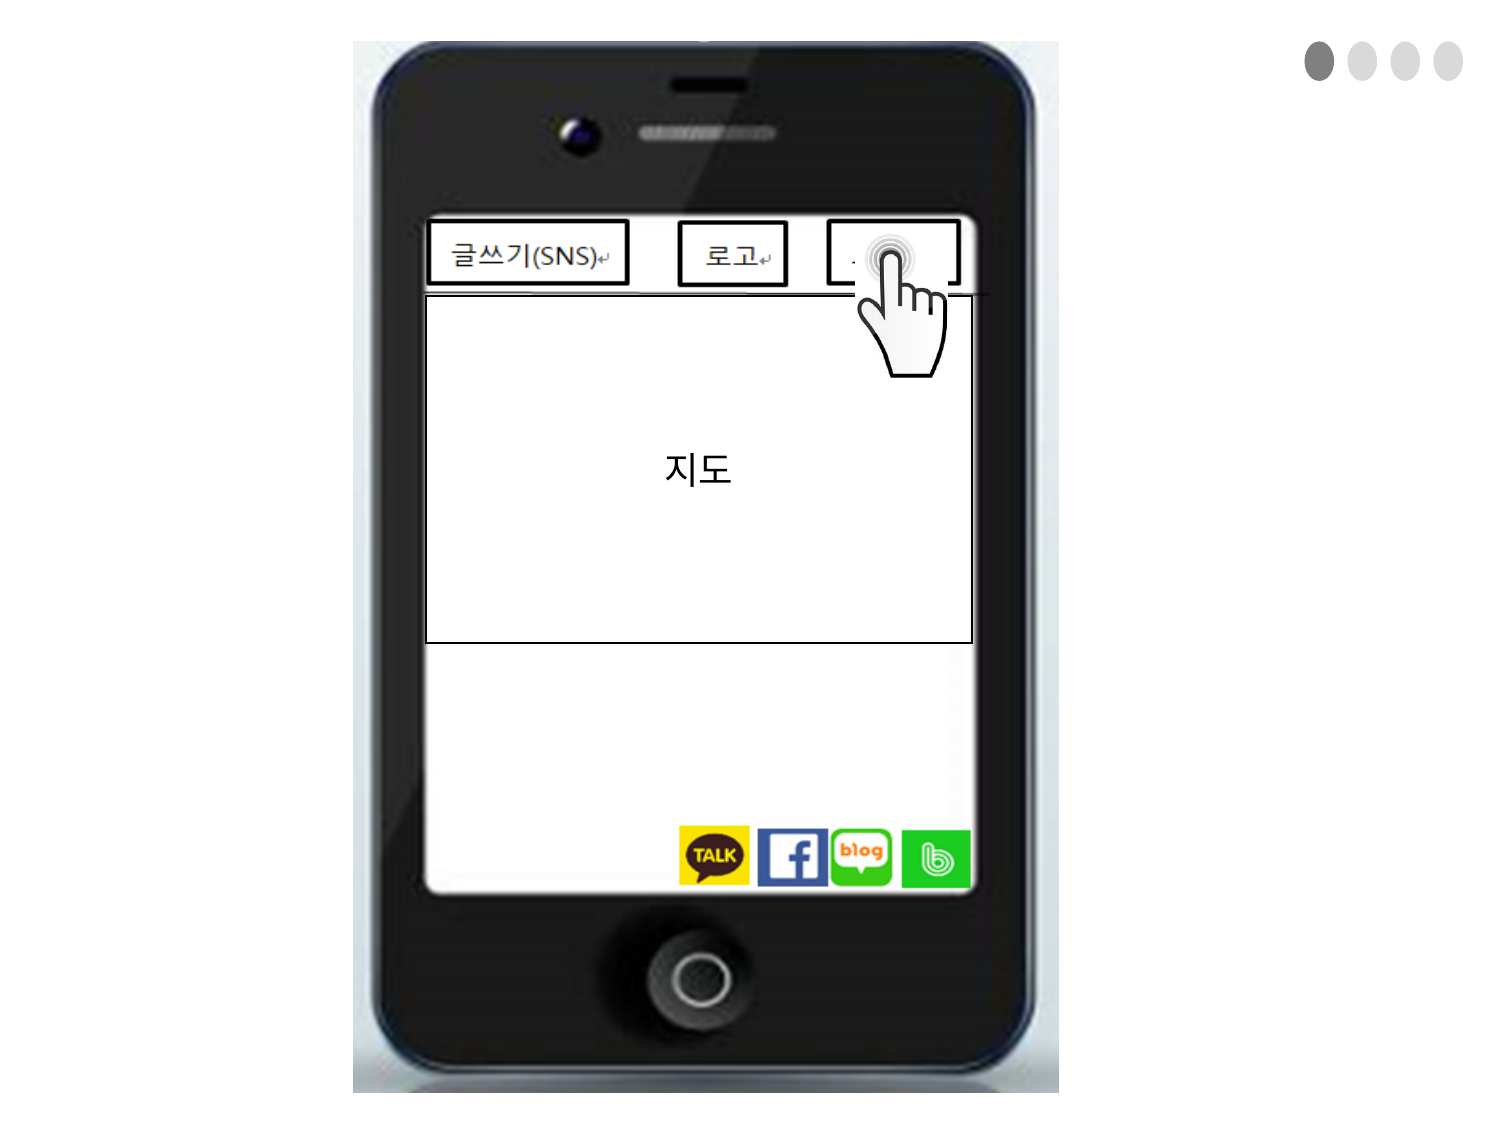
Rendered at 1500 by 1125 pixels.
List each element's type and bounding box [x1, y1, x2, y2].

text_box [1389, 40, 1422, 83]
picture [353, 41, 1059, 1093]
text_box [1346, 40, 1379, 83]
text_box [1432, 40, 1465, 83]
text_box [1303, 40, 1336, 83]
